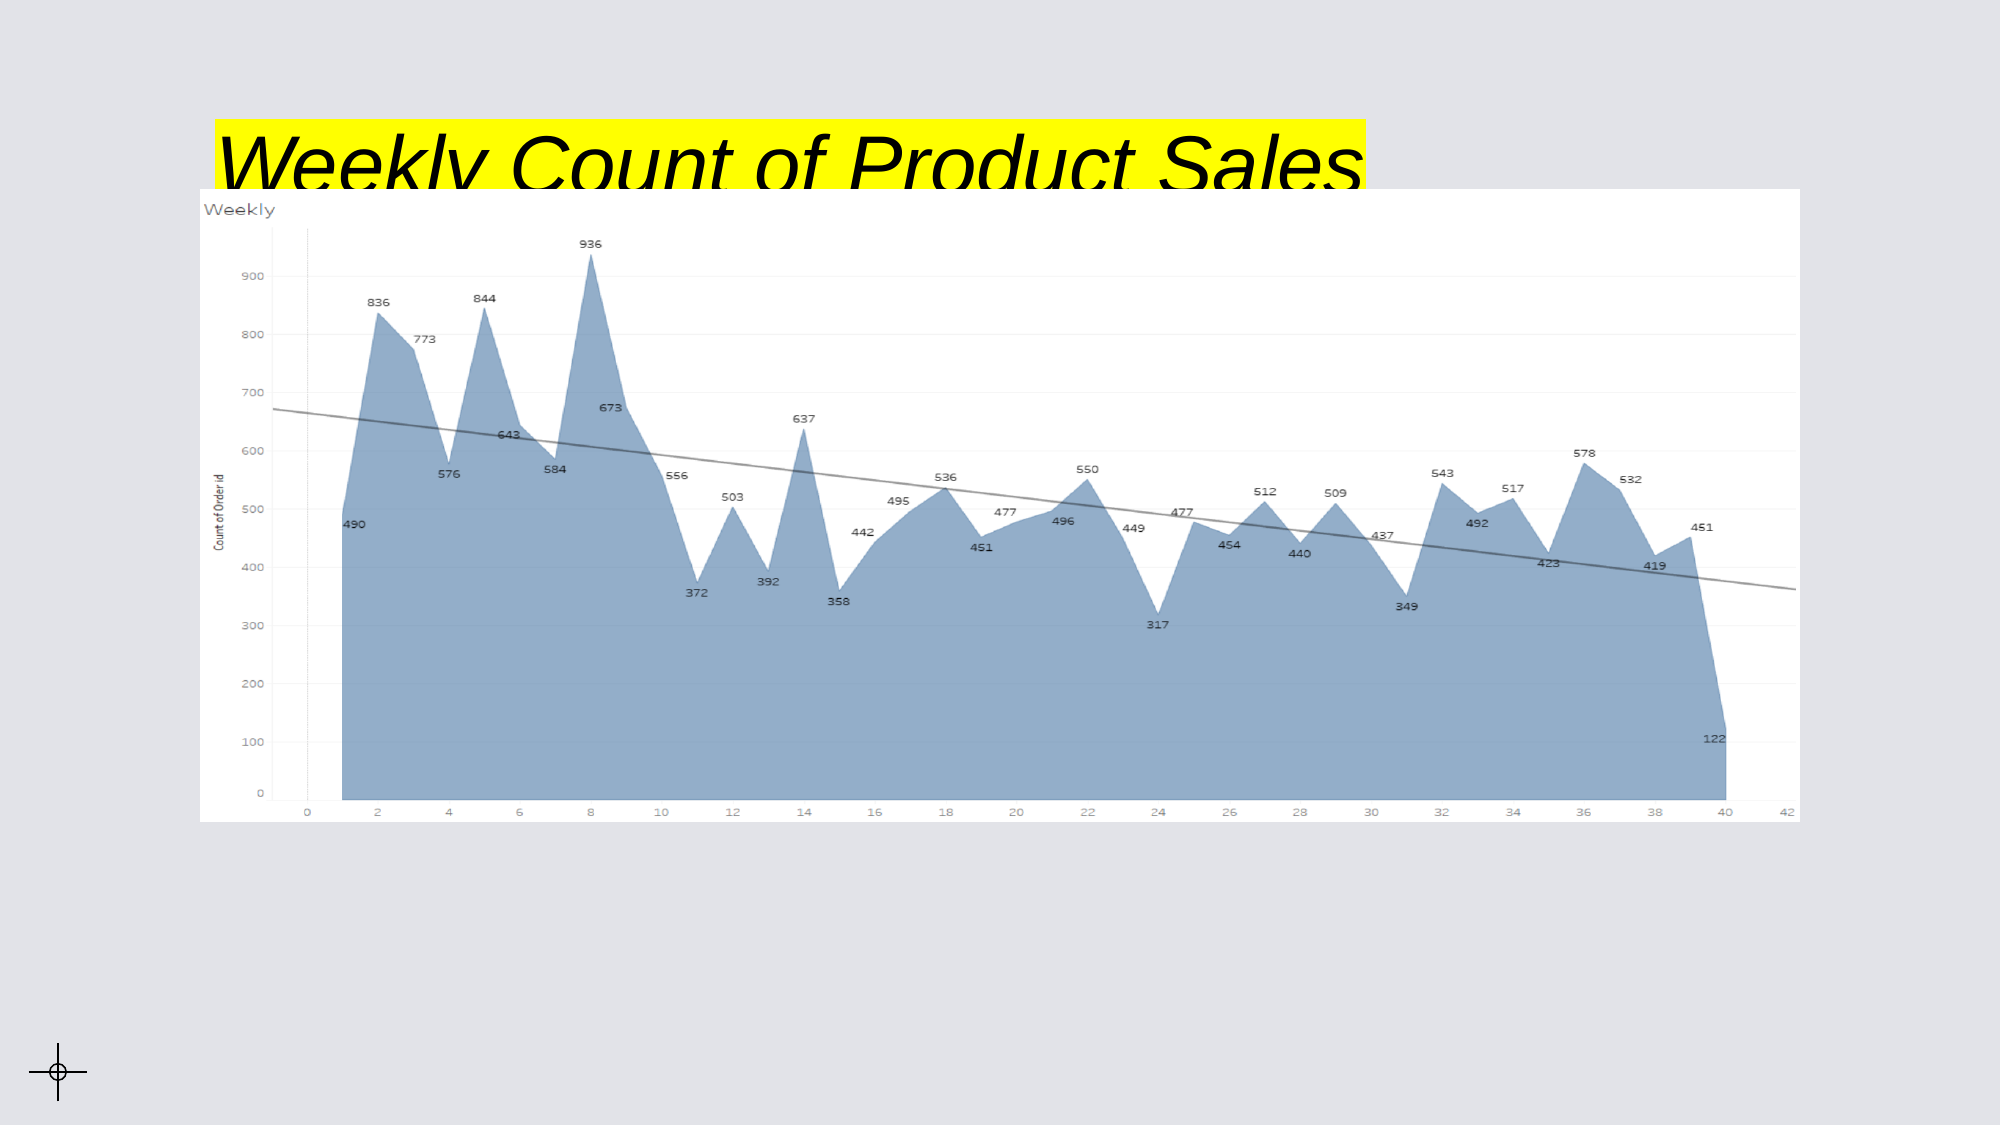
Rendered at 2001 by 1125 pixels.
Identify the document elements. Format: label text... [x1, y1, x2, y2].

title Weekly Count of Product Sales [200, 59, 1758, 189]
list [199, 189, 1800, 822]
